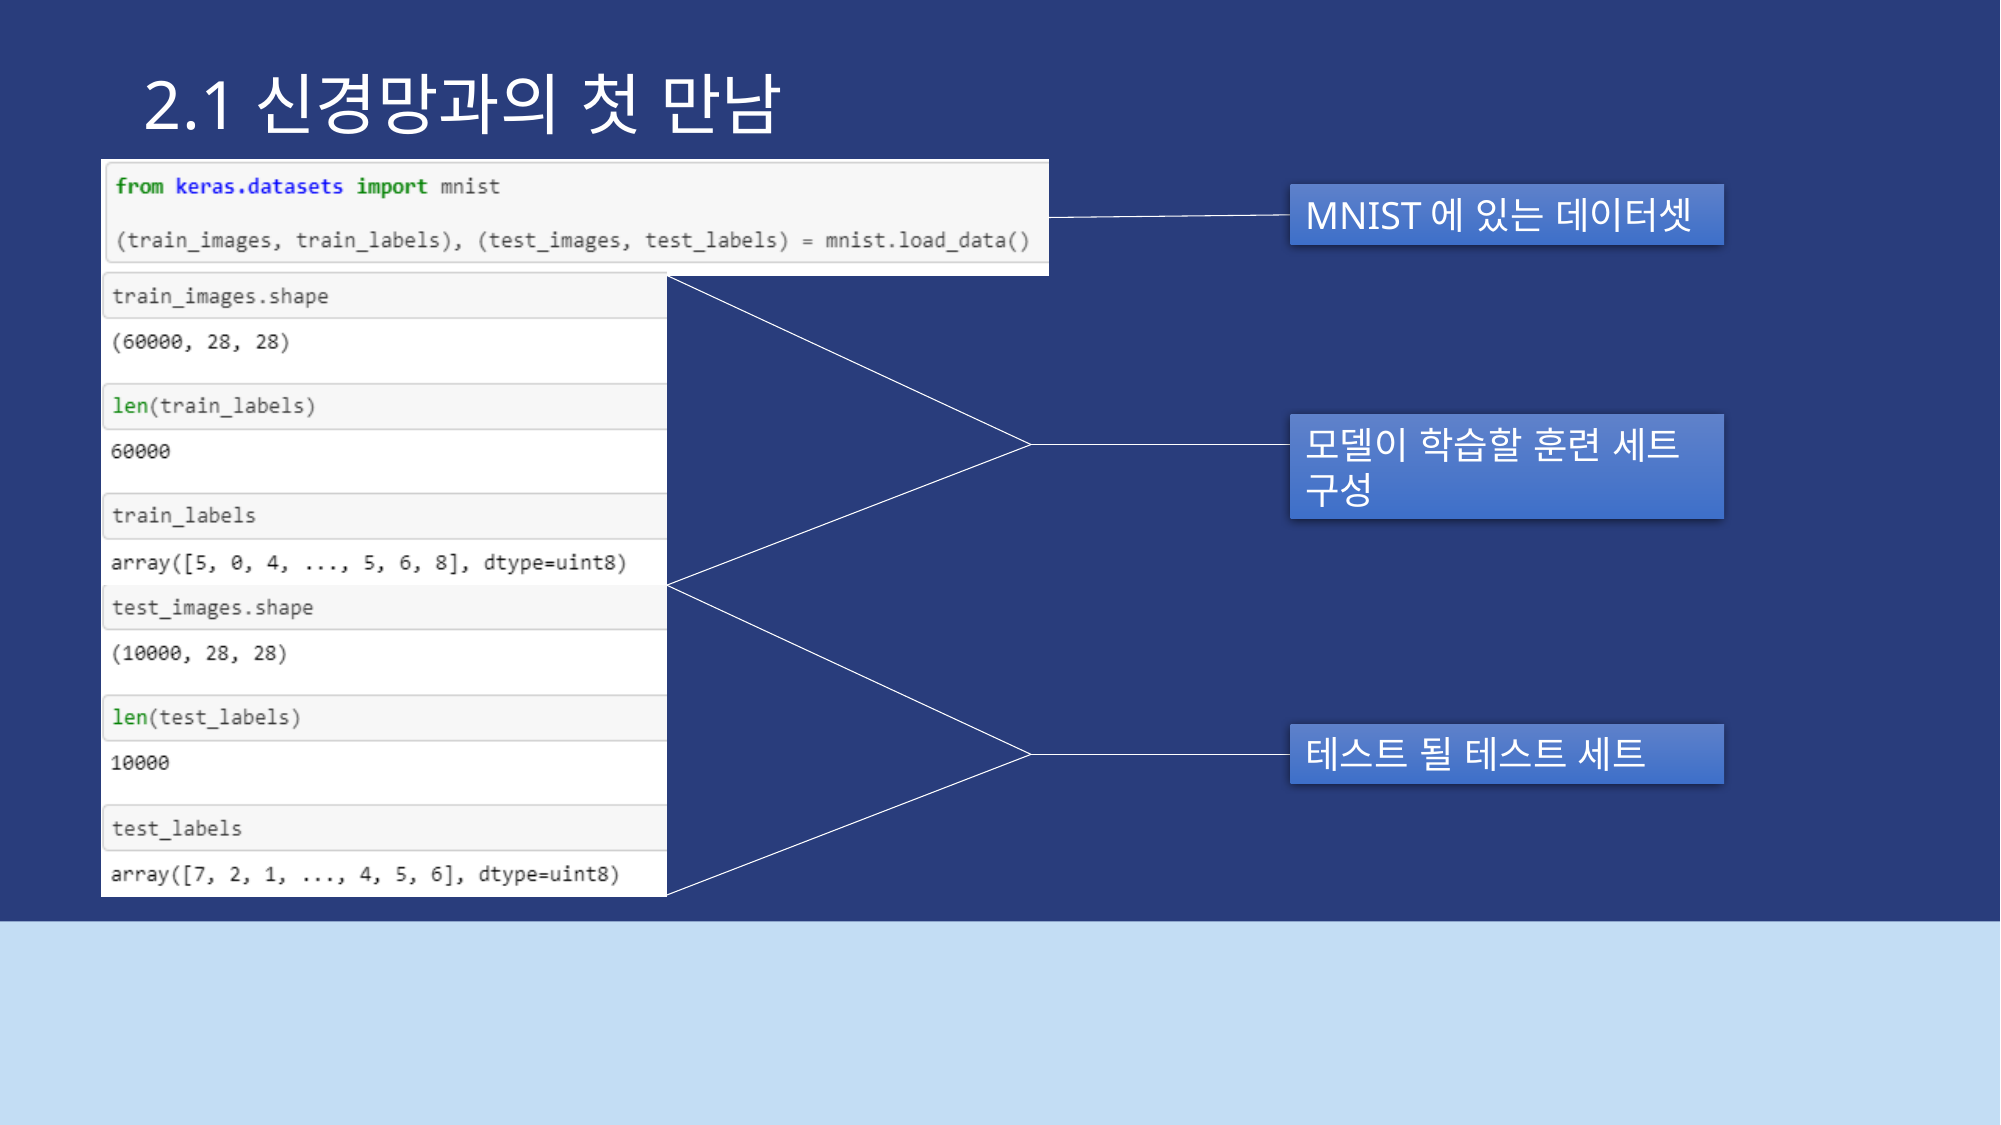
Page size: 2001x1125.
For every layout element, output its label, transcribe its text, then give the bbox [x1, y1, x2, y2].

text_box 2.1신경망과의 첫 만남 [129, 55, 799, 151]
text_box 모델이 학습할 훈련 세트 구성 [1290, 414, 1725, 519]
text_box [666, 275, 1031, 444]
picture [101, 159, 1049, 897]
text_box 테스트 될 테스트 세트 [1290, 724, 1725, 784]
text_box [1047, 214, 1291, 218]
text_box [666, 585, 1031, 754]
text_box [0, 920, 2000, 1125]
text_box MNIST에 있는 데이터셋 [1290, 184, 1725, 245]
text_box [666, 444, 1031, 585]
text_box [666, 754, 1031, 896]
